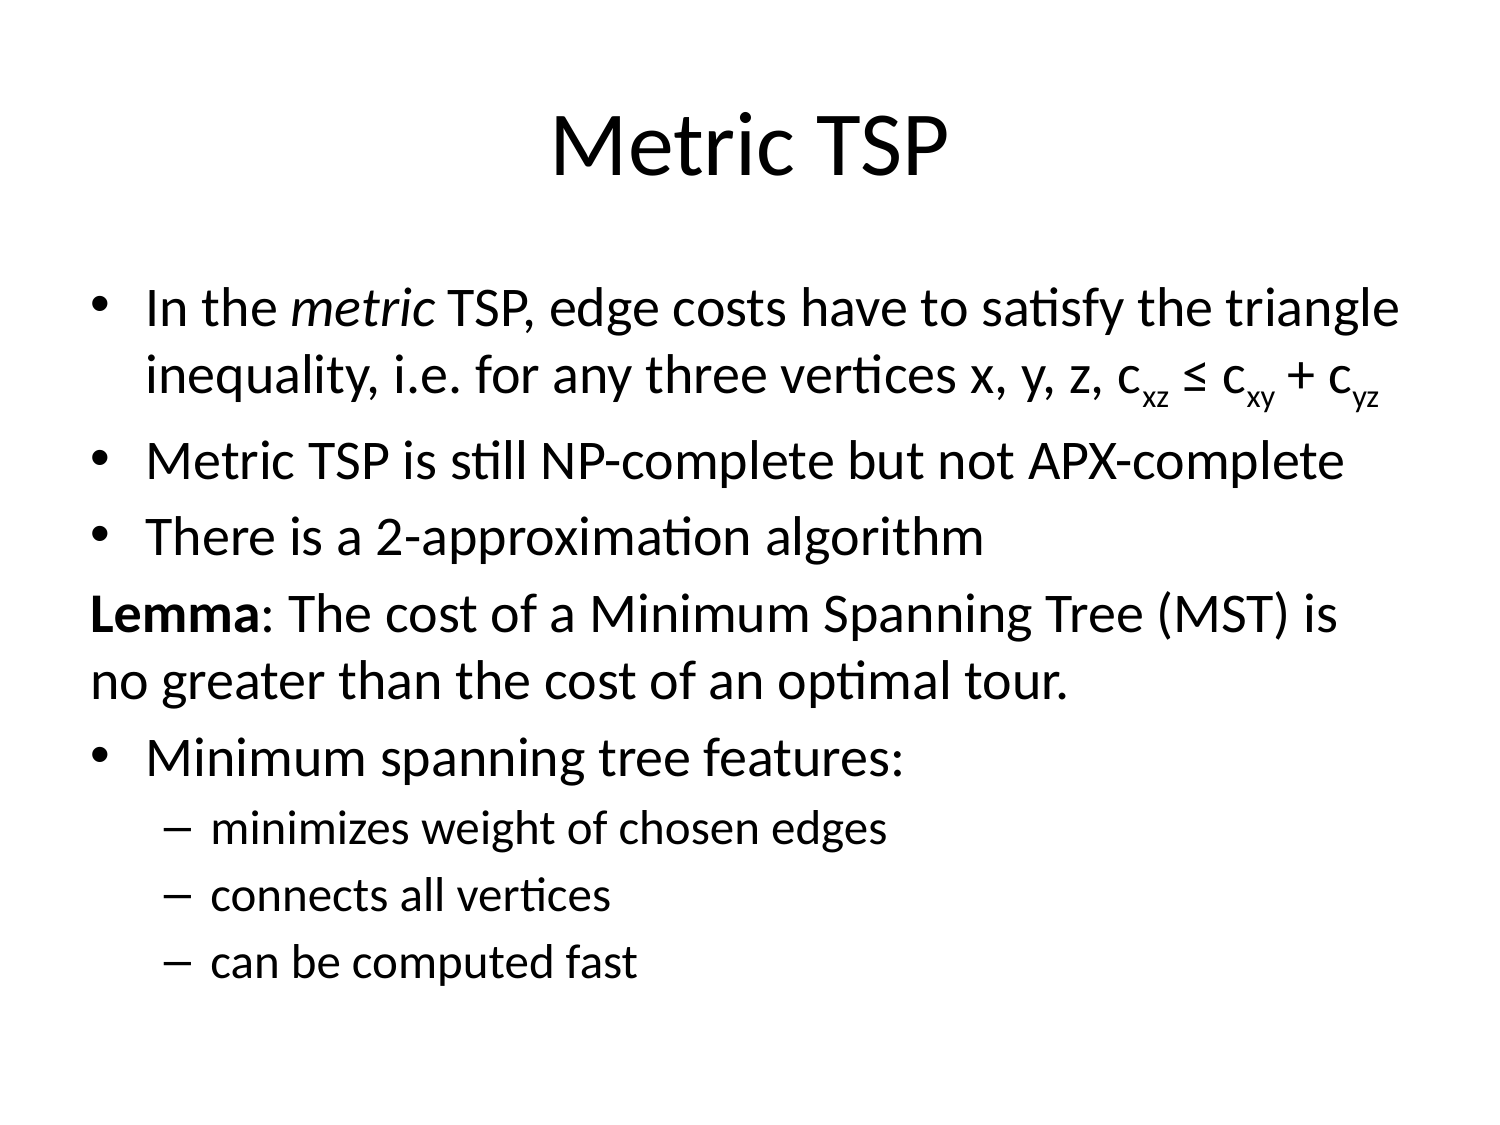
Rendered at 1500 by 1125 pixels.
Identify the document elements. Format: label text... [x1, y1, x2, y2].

list In the metric TSP, edge costs have to satisfy the triangle inequality, i.e. for any three vertices x, y, z, cxz ≤ cxy + cyz Metric TSP is still NP-complete but not APX-complete There is a 2-approximation algorithm Lemma: The cost of a Minimum Spanning Tree (MST) is no greater than the cost of an optimal tour. Minimum spanning tree features: minimizes weight of chosen edges connects all vertices can be computed fast [75, 262, 1425, 1005]
title Metric TSP [75, 45, 1425, 233]
